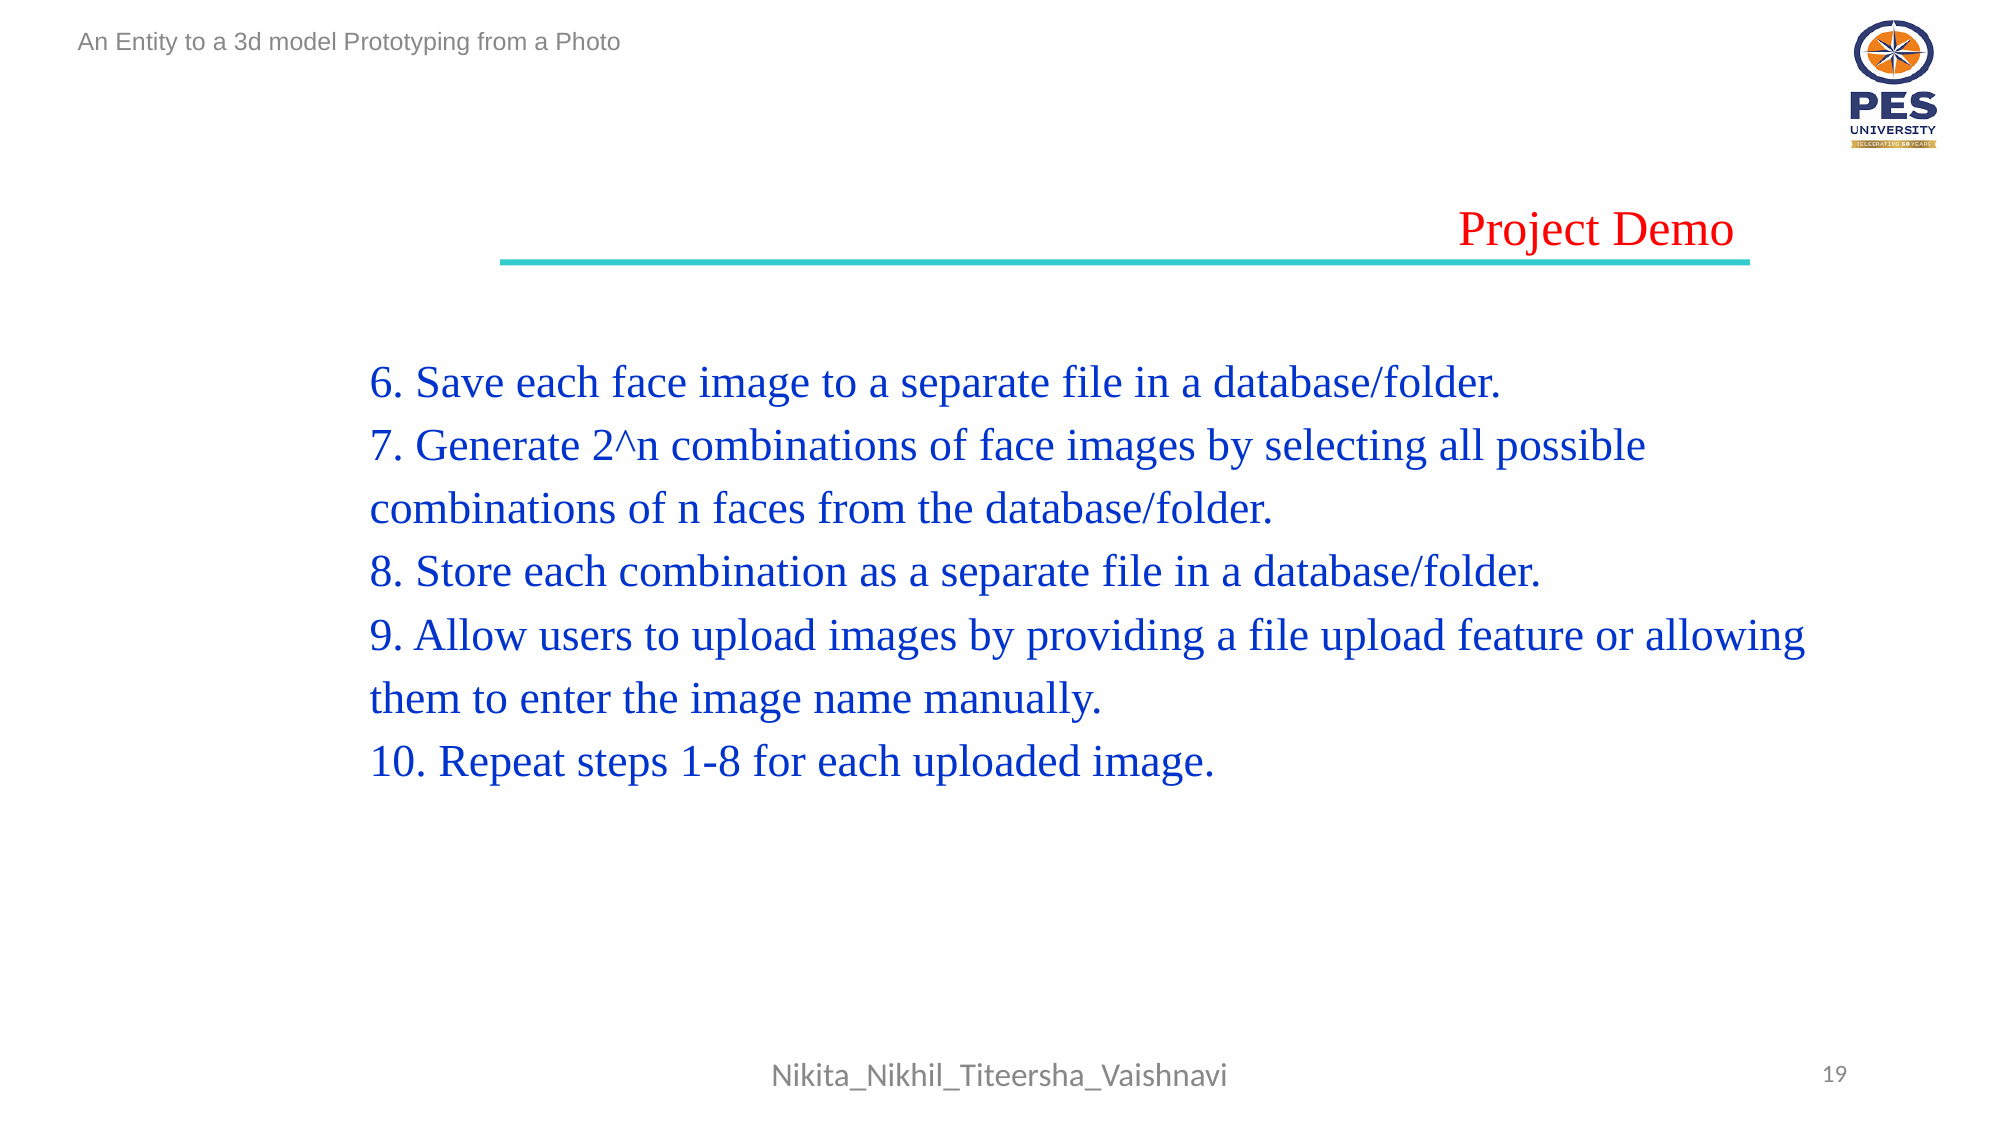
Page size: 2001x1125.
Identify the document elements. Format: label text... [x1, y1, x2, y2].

picture [1787, 0, 2000, 169]
footer Nikita_Nikhil_Titeersha_Vaishnavi [662, 1042, 1338, 1103]
text_box 6. Save each face image to a separate file in a database/folder. 7. Generate 2^n combinations of face images by selecting all possible combinations of n faces from the database/folder. 8. Store each combination as a separate file in a database/folder. 9. Allow users to upload images by providing a file upload feature or allowing them to enter the image name manually. 10. Repeat steps 1-8 for each uploaded image. [354, 328, 1840, 801]
slide_number ‹#› [1412, 1042, 1863, 1103]
text_box An Entity to a 3d model Prototyping from a Photo [12, 10, 688, 71]
text_box [335, 315, 1848, 833]
text_box Project Demo [474, 187, 1750, 264]
